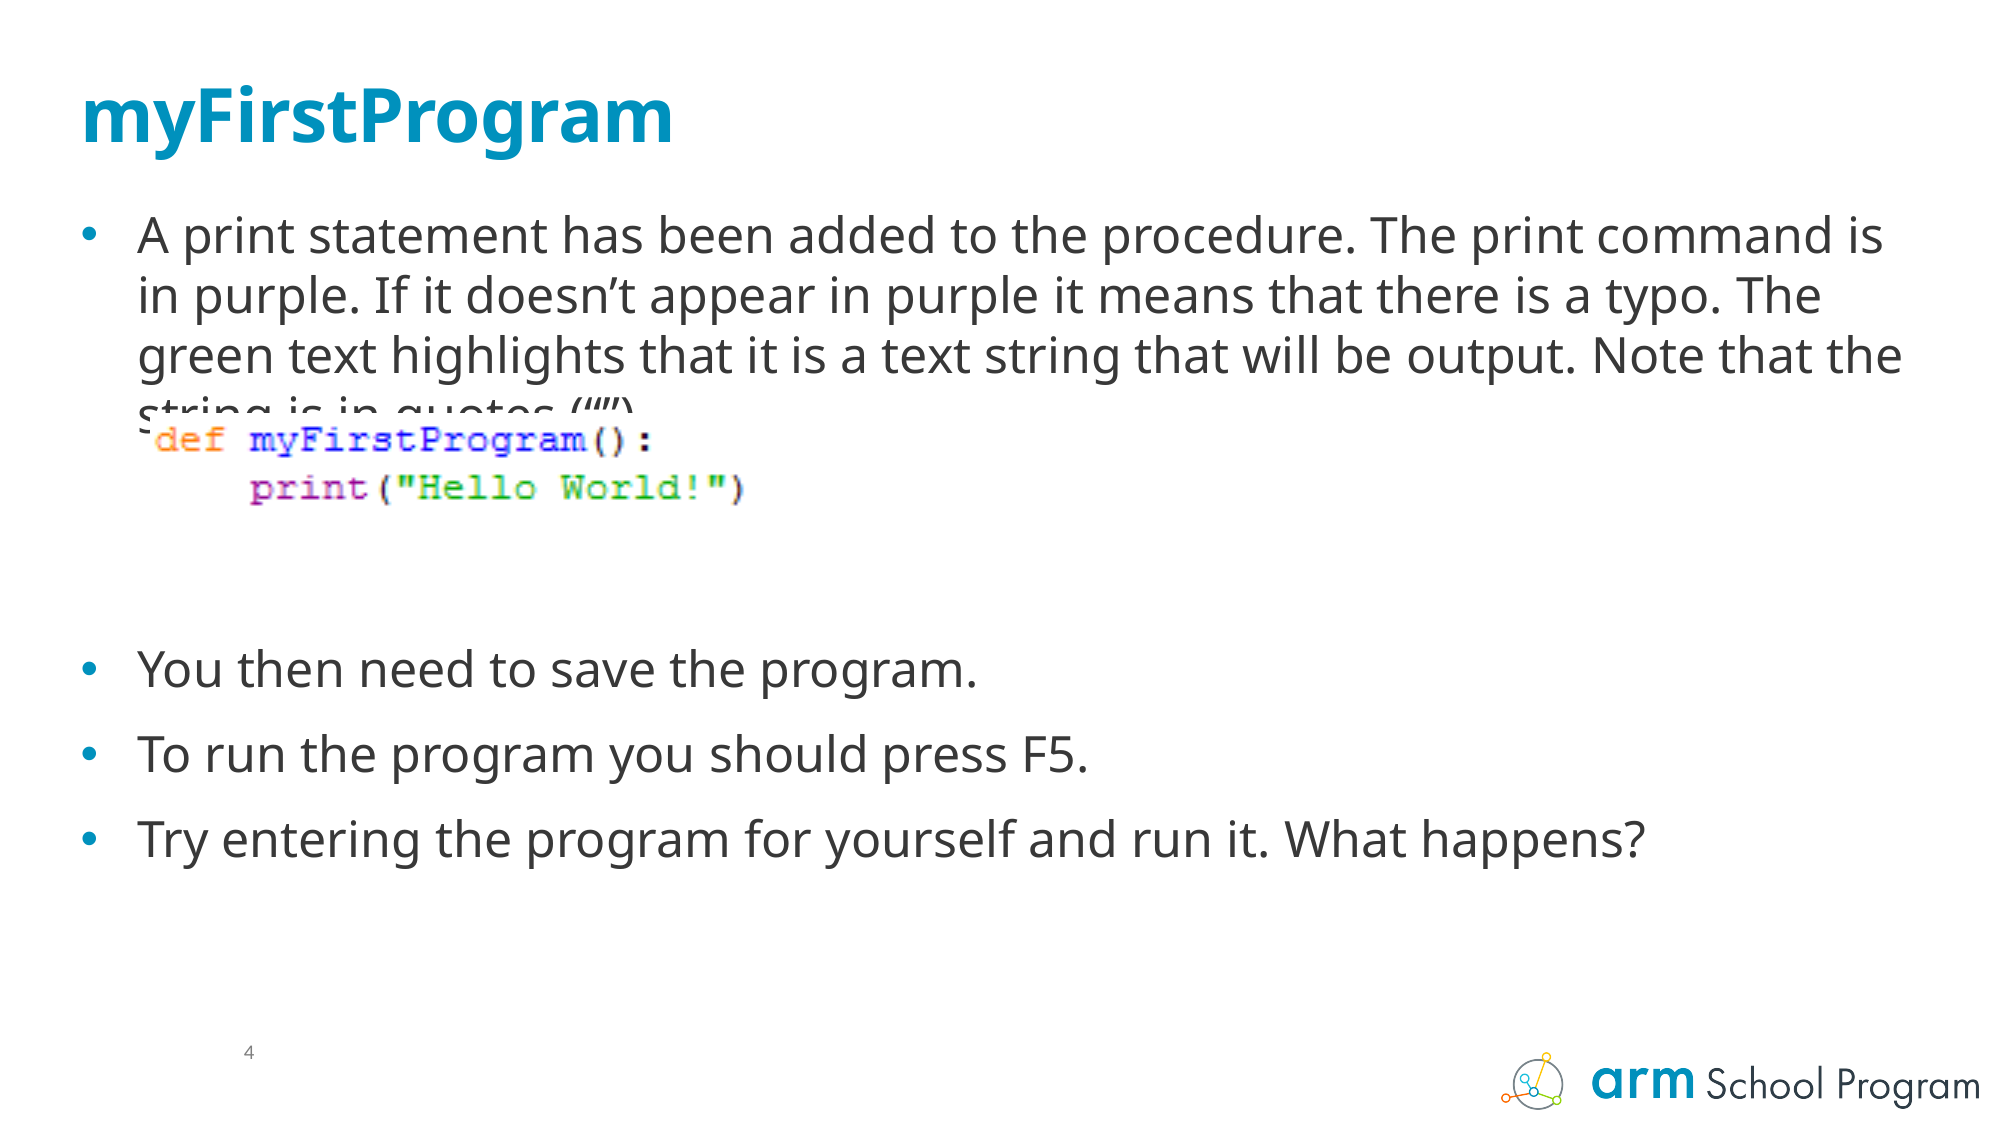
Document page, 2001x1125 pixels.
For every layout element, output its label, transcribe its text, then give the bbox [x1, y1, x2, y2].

list A print statement has been added to the procedure. The print command is in purple. If it doesn’t appear in purple it means that there is a typo. The green text highlights that it is a text string that will be output. Note that the string is in quotes (“”) You then need to save the program. To run the program you should press F5. Try entering the program for yourself and run it. What happens? [80, 203, 1915, 957]
picture [150, 413, 780, 527]
picture [1501, 1052, 1979, 1110]
title myFirstProgram [80, 48, 1915, 158]
